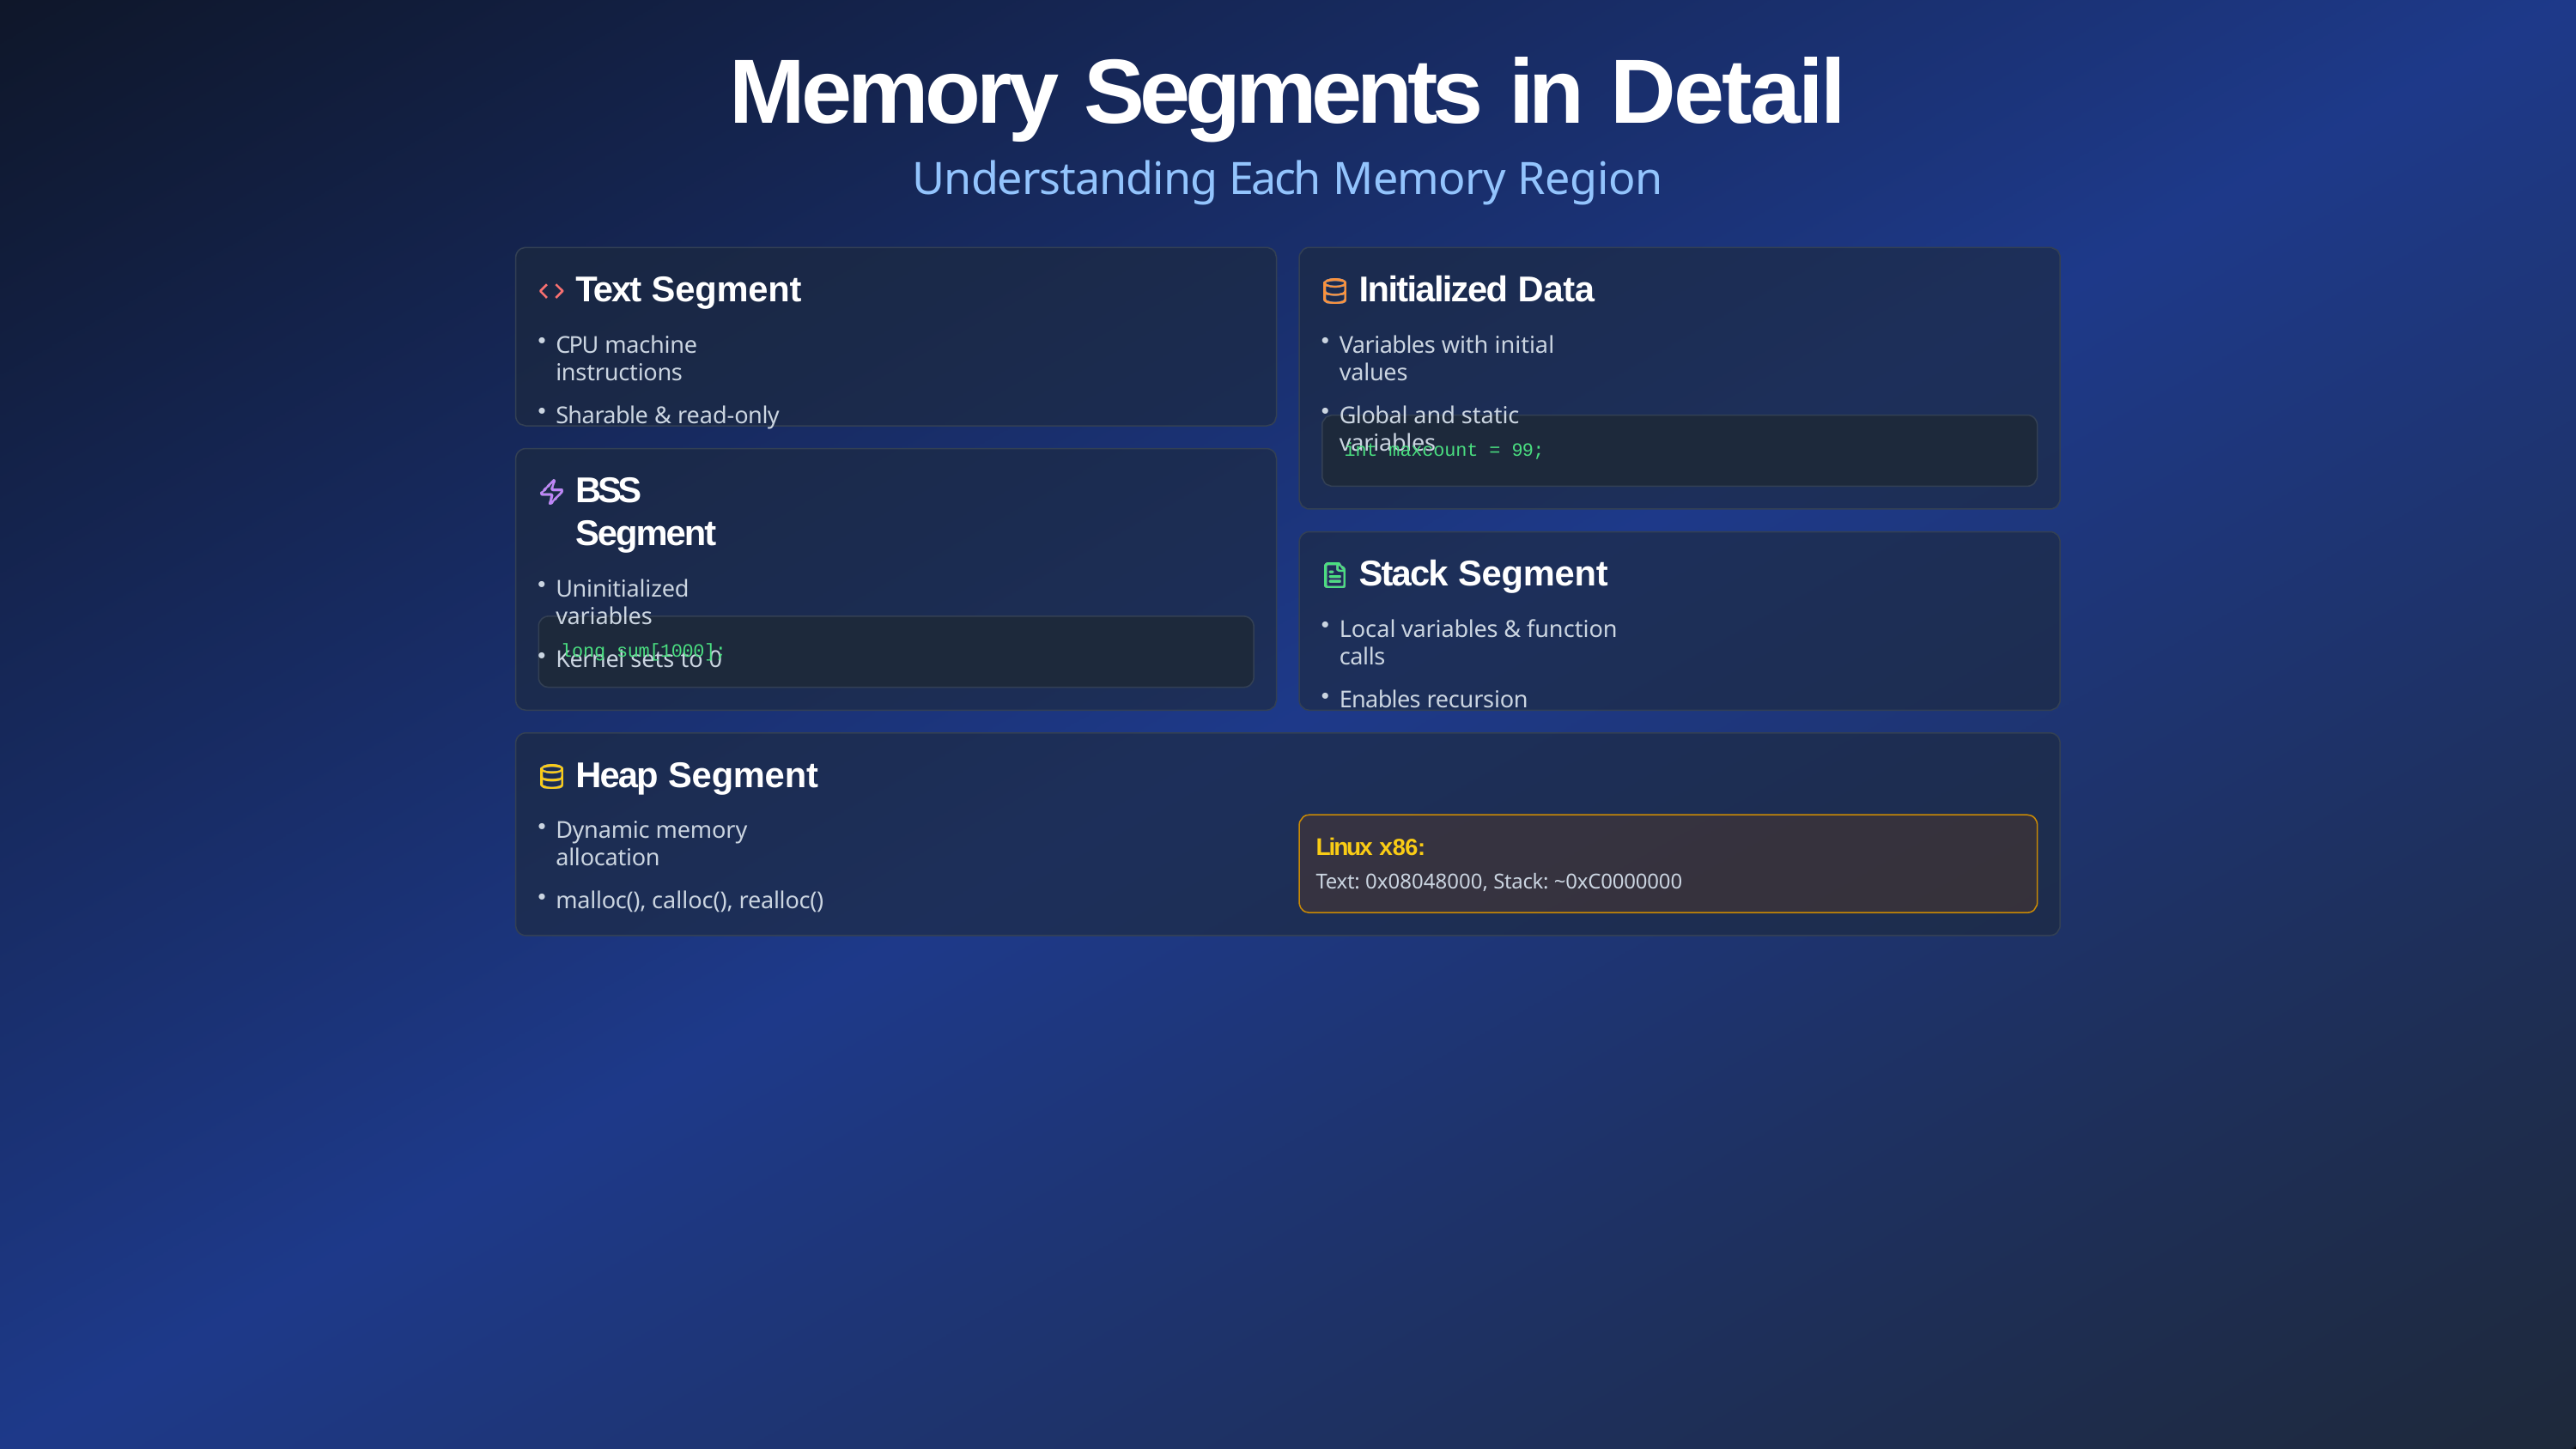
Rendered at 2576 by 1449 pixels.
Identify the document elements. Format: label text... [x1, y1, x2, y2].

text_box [1298, 530, 2062, 712]
title Memory Segments in Detail Understanding Each Memory Region [709, 0, 1867, 275]
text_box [514, 731, 2062, 937]
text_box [1298, 246, 2062, 510]
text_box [514, 246, 1278, 427]
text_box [514, 447, 1278, 712]
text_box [1298, 814, 2038, 914]
picture [0, 0, 2576, 1449]
